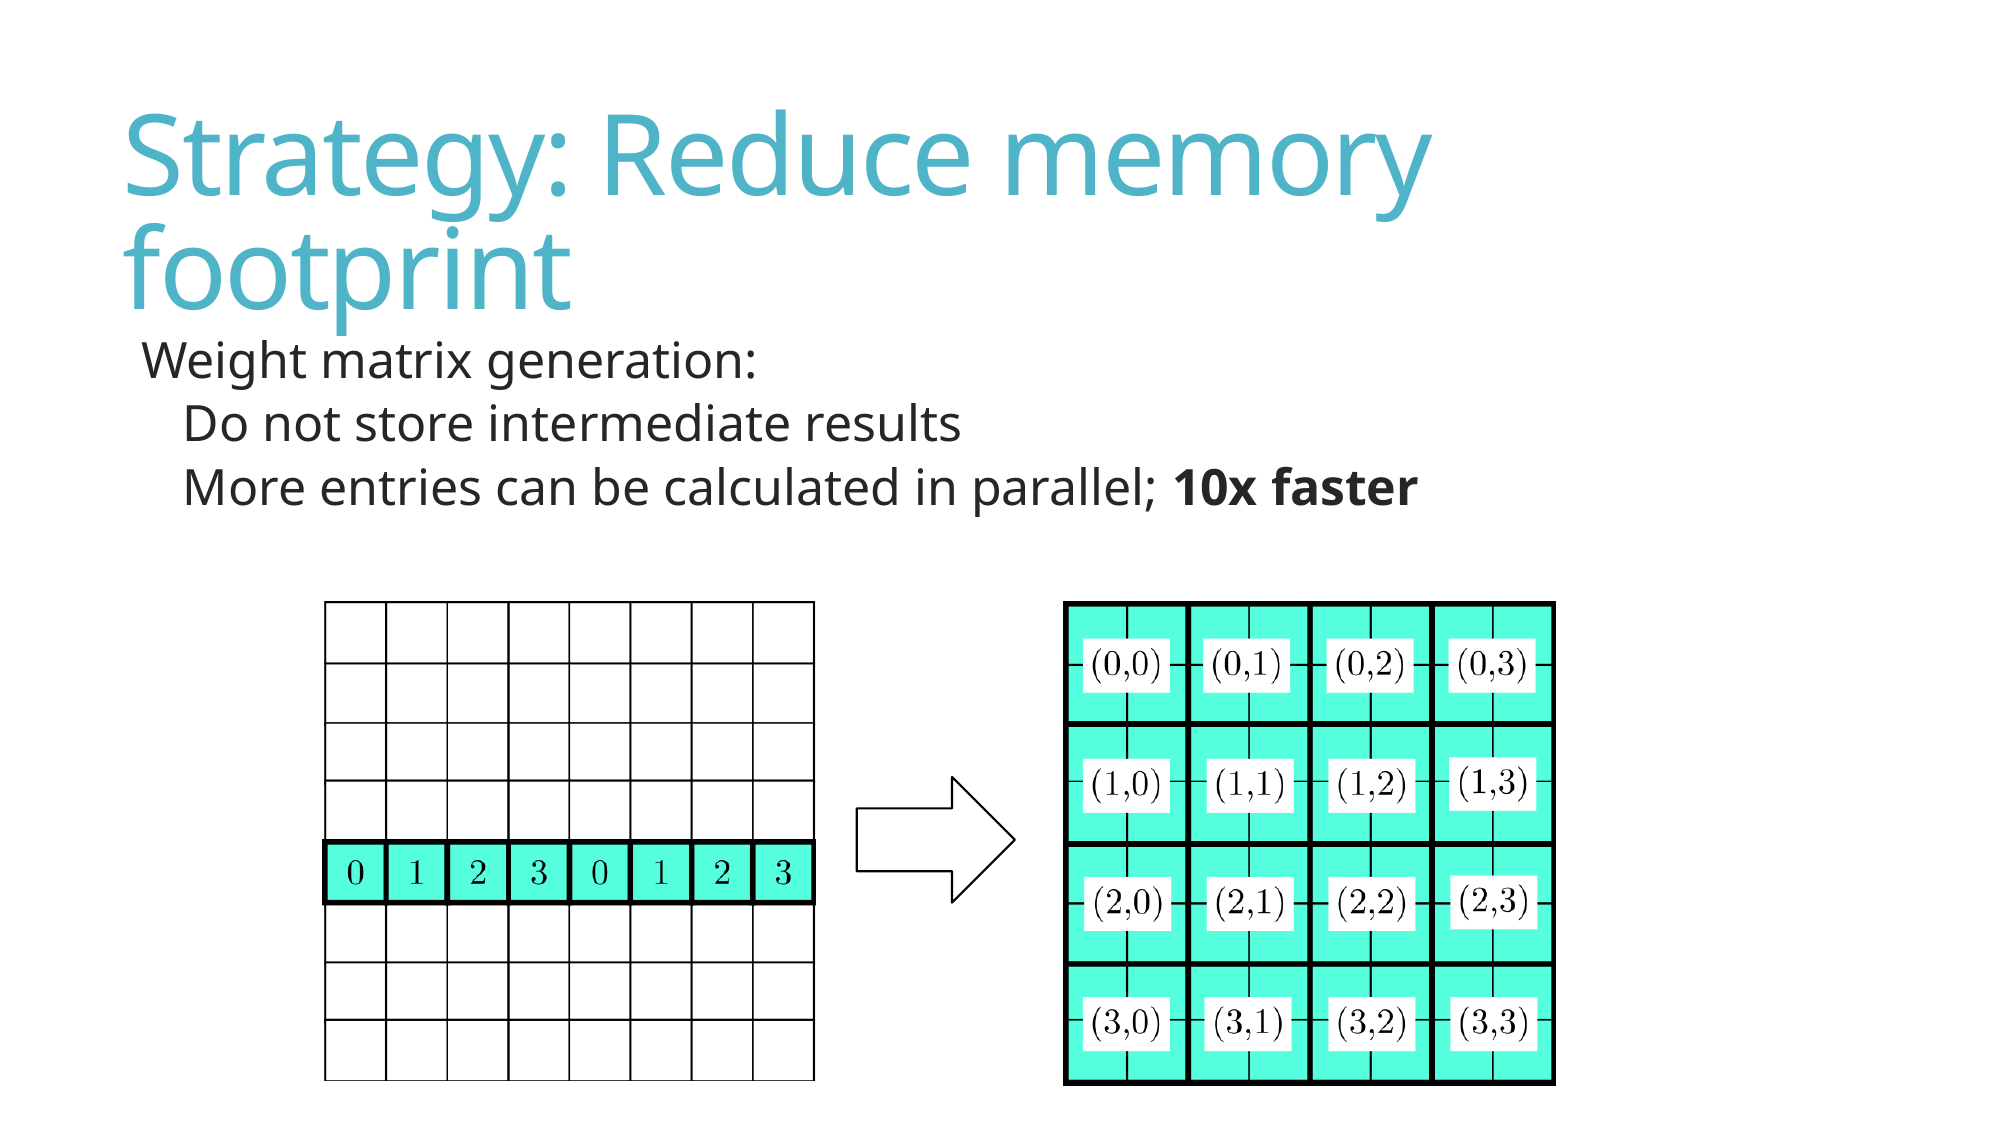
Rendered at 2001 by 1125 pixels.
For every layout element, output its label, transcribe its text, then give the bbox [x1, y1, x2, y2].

title Strategy: Reduce memory footprint [107, 81, 1875, 354]
list Weight matrix generation: Do not store intermediate results More entries can be calculated in parallel; 10x faster [111, 329, 1876, 948]
text_box [855, 776, 1016, 904]
picture [1063, 601, 1556, 1087]
picture [321, 601, 816, 1081]
